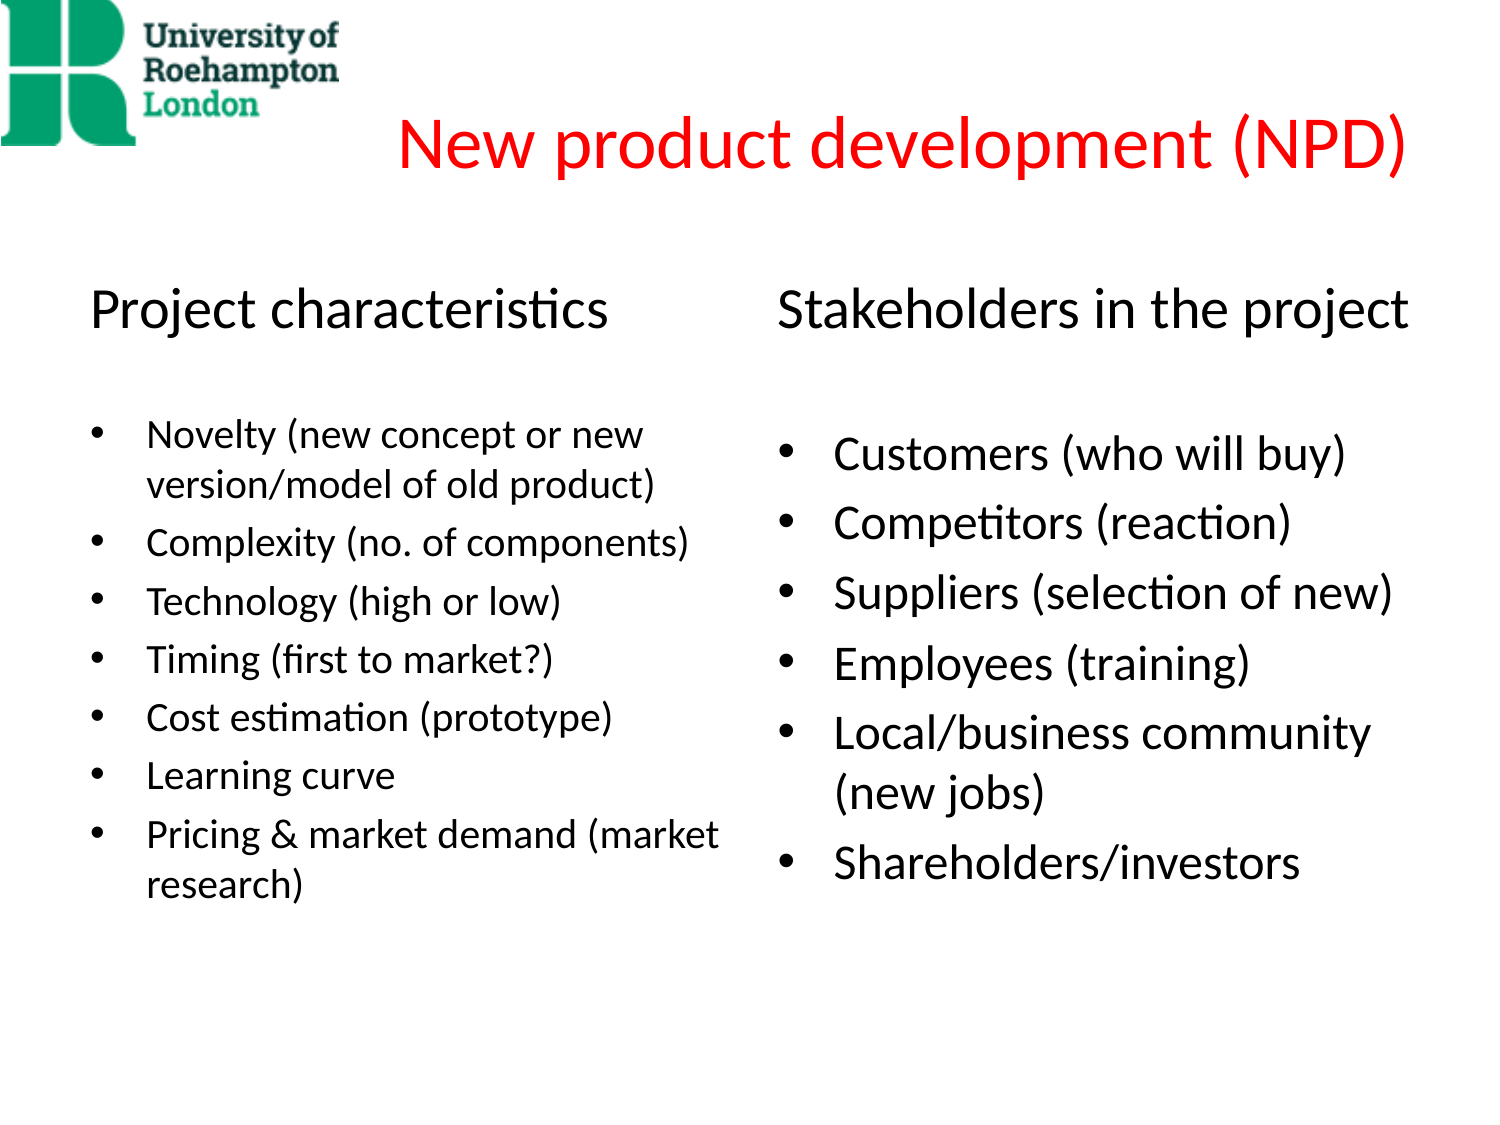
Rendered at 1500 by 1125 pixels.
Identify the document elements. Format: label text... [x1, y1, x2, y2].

list Stakeholders in the project Customers (who will buy) Competitors (reaction) Suppliers (selection of new) Employees (training) Local/business community (new jobs) Shareholders/investors [762, 262, 1436, 1005]
title New product development (NPD) [348, 45, 1425, 233]
picture [1, 0, 339, 146]
list Project characteristics Novelty (new concept or new version/model of old product) Complexity (no. of components) Technology (high or low) Timing (first to market?) Cost estimation (prototype) Learning curve Pricing & market demand (market research) [75, 262, 738, 1005]
